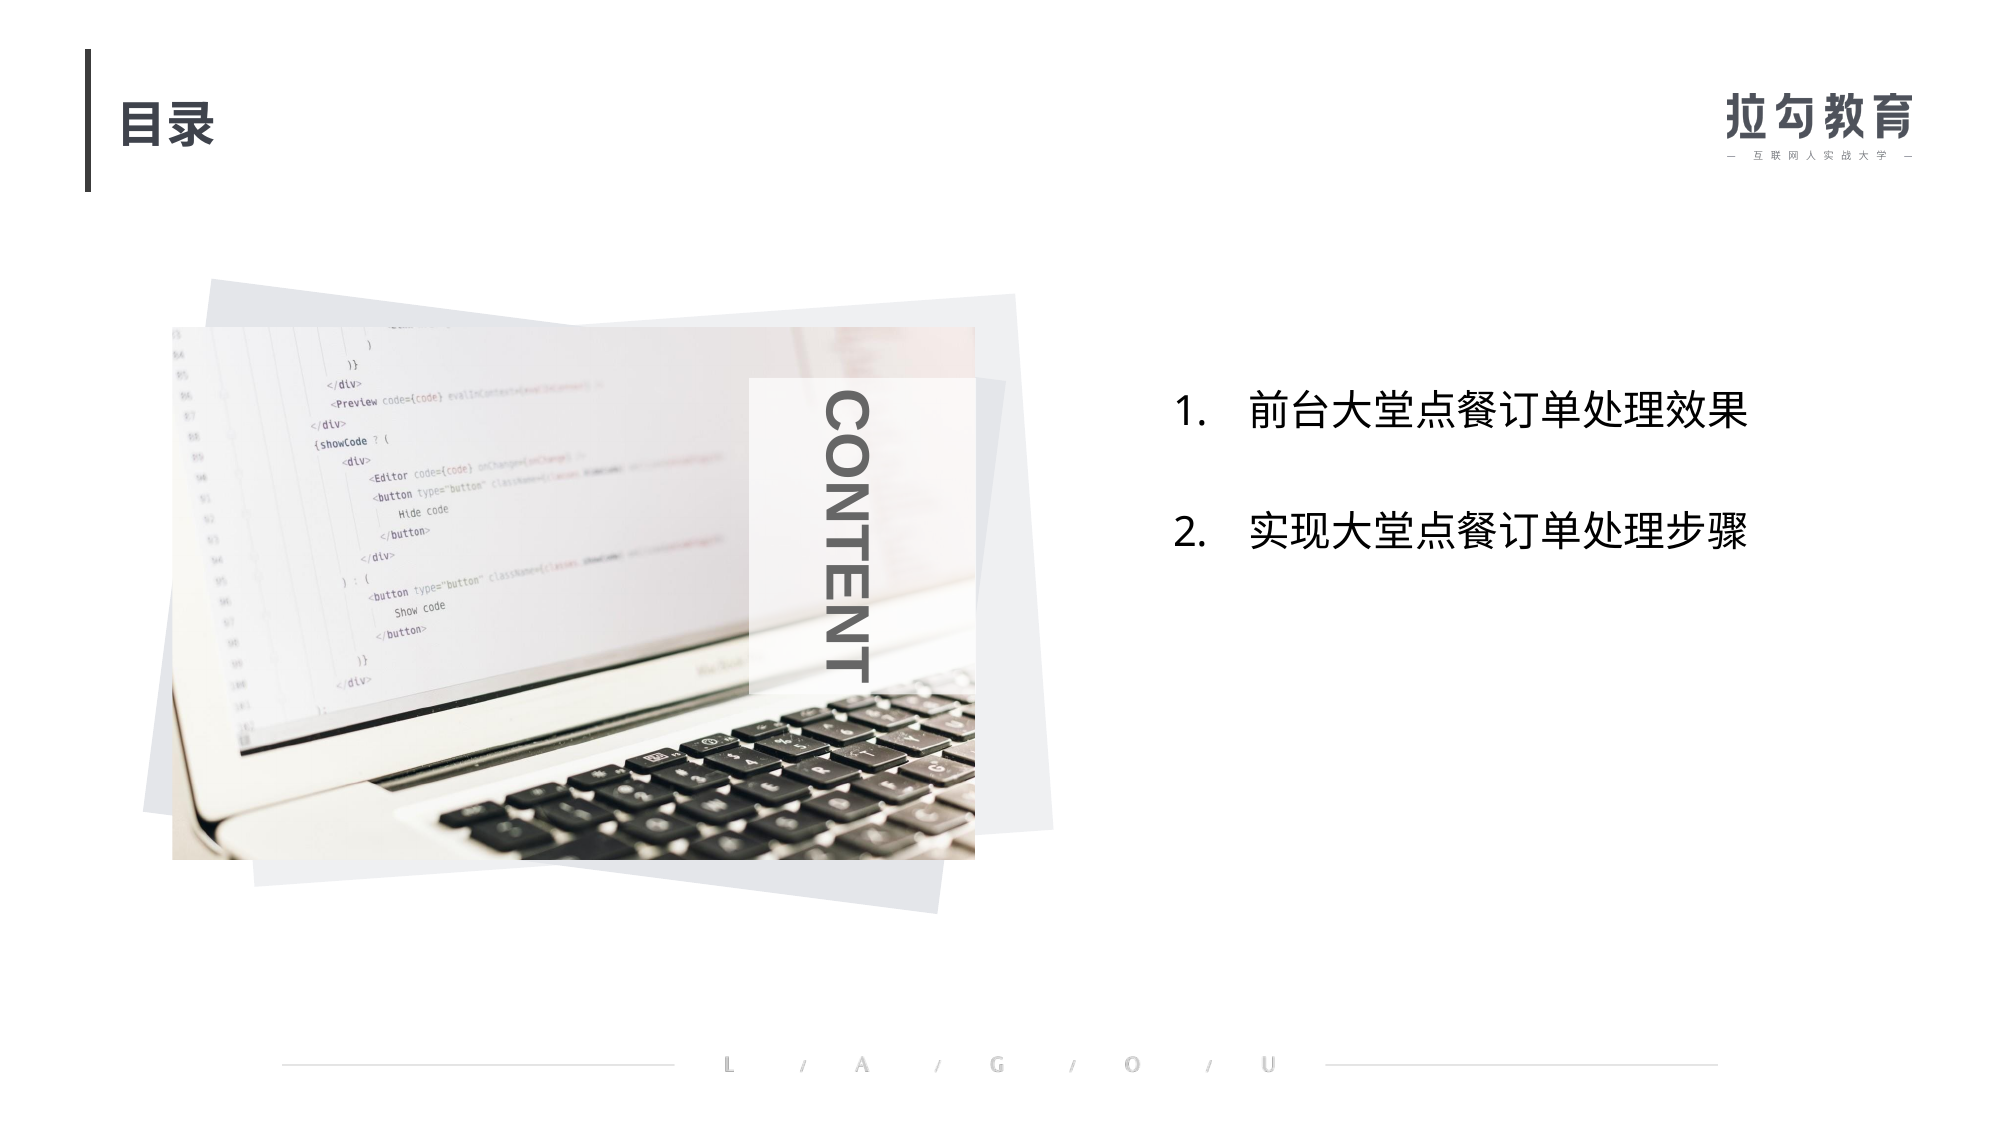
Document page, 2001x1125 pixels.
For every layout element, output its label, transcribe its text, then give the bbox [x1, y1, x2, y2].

picture [282, 1046, 1718, 1084]
picture [1727, 93, 1912, 160]
text_box 前台大堂点餐订单处理效果 实现大堂点餐订单处理步骤 [1158, 327, 1804, 901]
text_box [172, 321, 1036, 866]
text_box 目录 [101, 80, 1439, 166]
